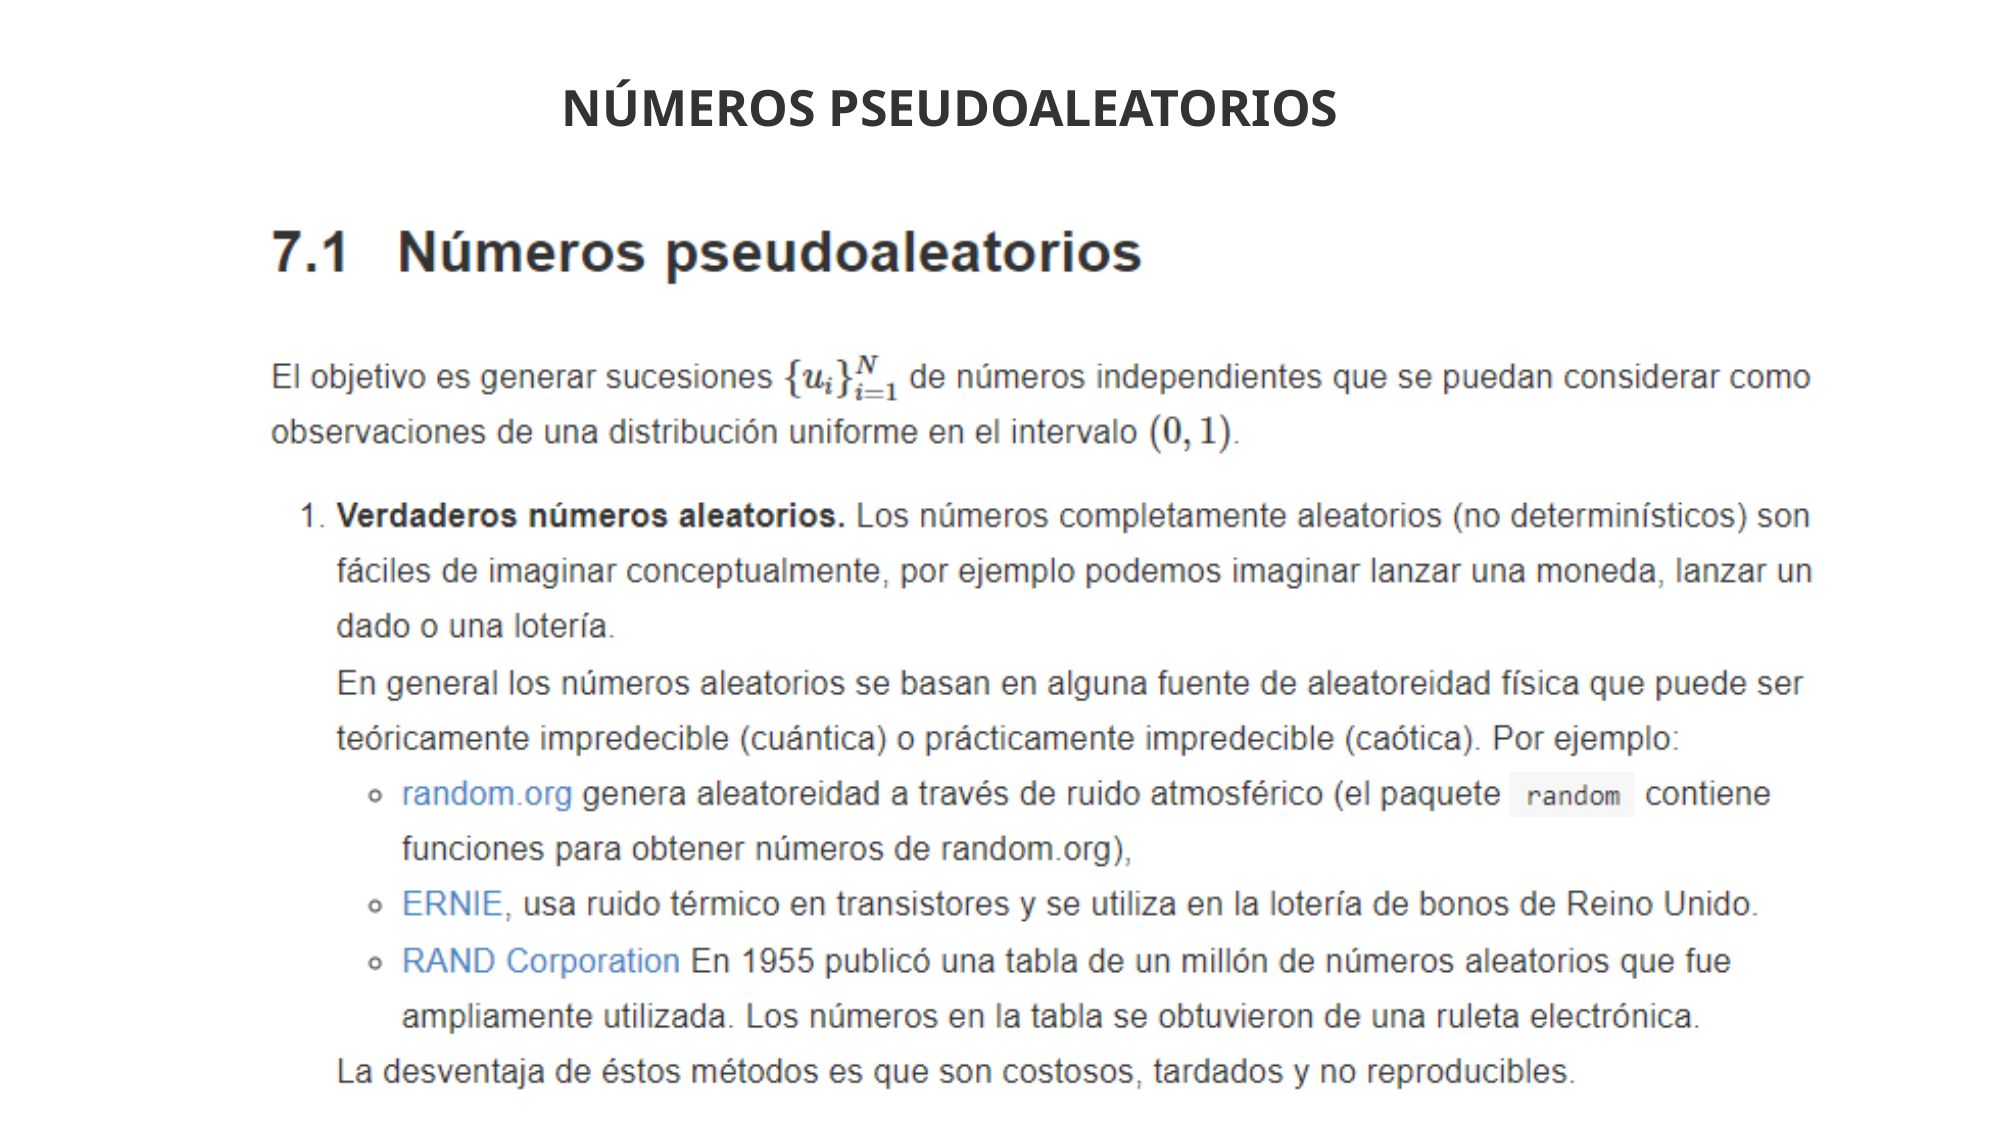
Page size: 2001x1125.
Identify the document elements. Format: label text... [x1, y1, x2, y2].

picture [246, 219, 1833, 1116]
text_box NÚMEROS PSEUDOALEATORIOS [443, 69, 1458, 144]
